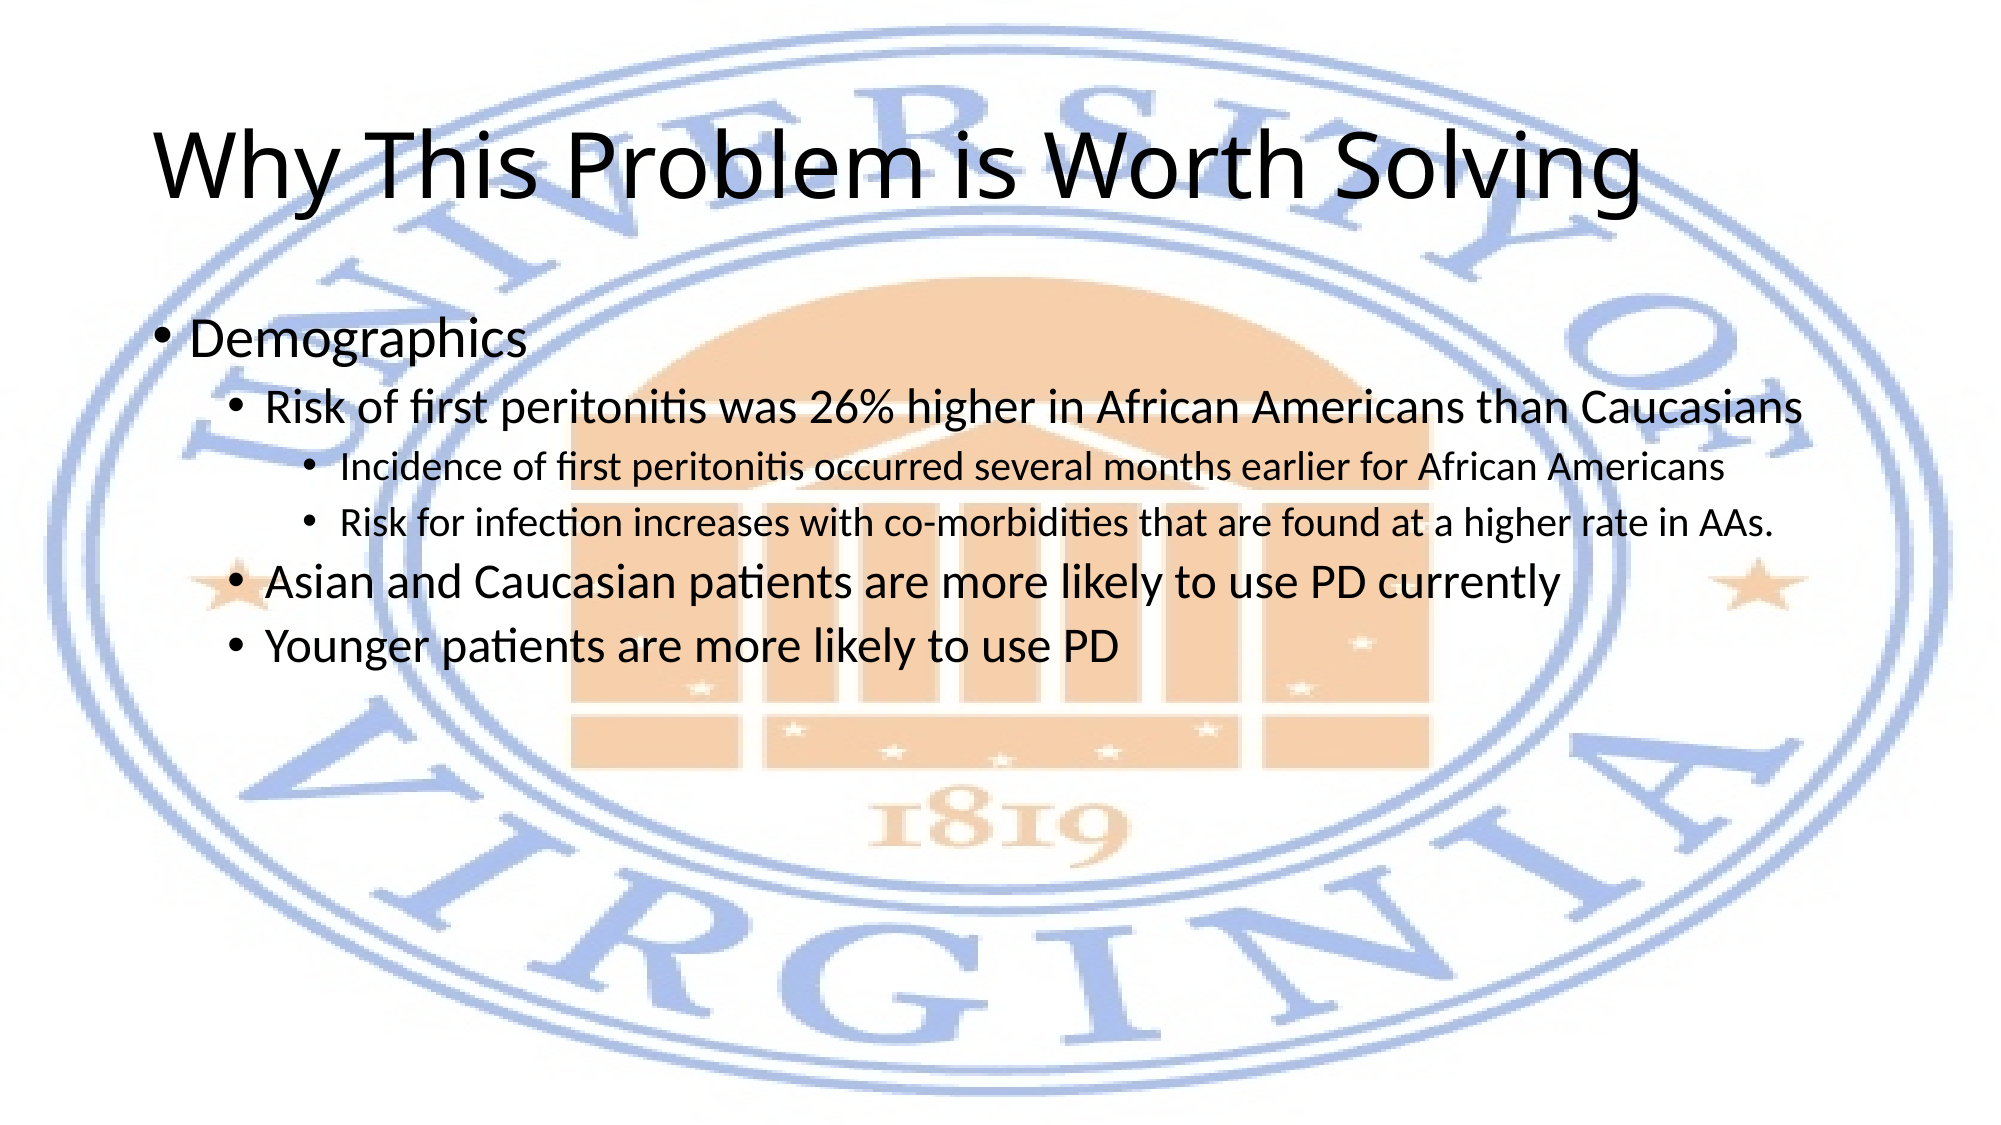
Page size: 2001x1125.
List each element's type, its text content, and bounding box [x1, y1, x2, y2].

title Why This Problem is Worth Solving [137, 59, 1863, 278]
list Demographics Risk of first peritonitis was 26% higher in African Americans than Caucasians Incidence of first peritonitis occurred several months earlier for African Americans Risk for infection increases with co-morbidities that are found at a higher rate in AAs. Asian and Caucasian patients are more likely to use PD currently Younger patients are more likely to use PD [137, 299, 1863, 1014]
